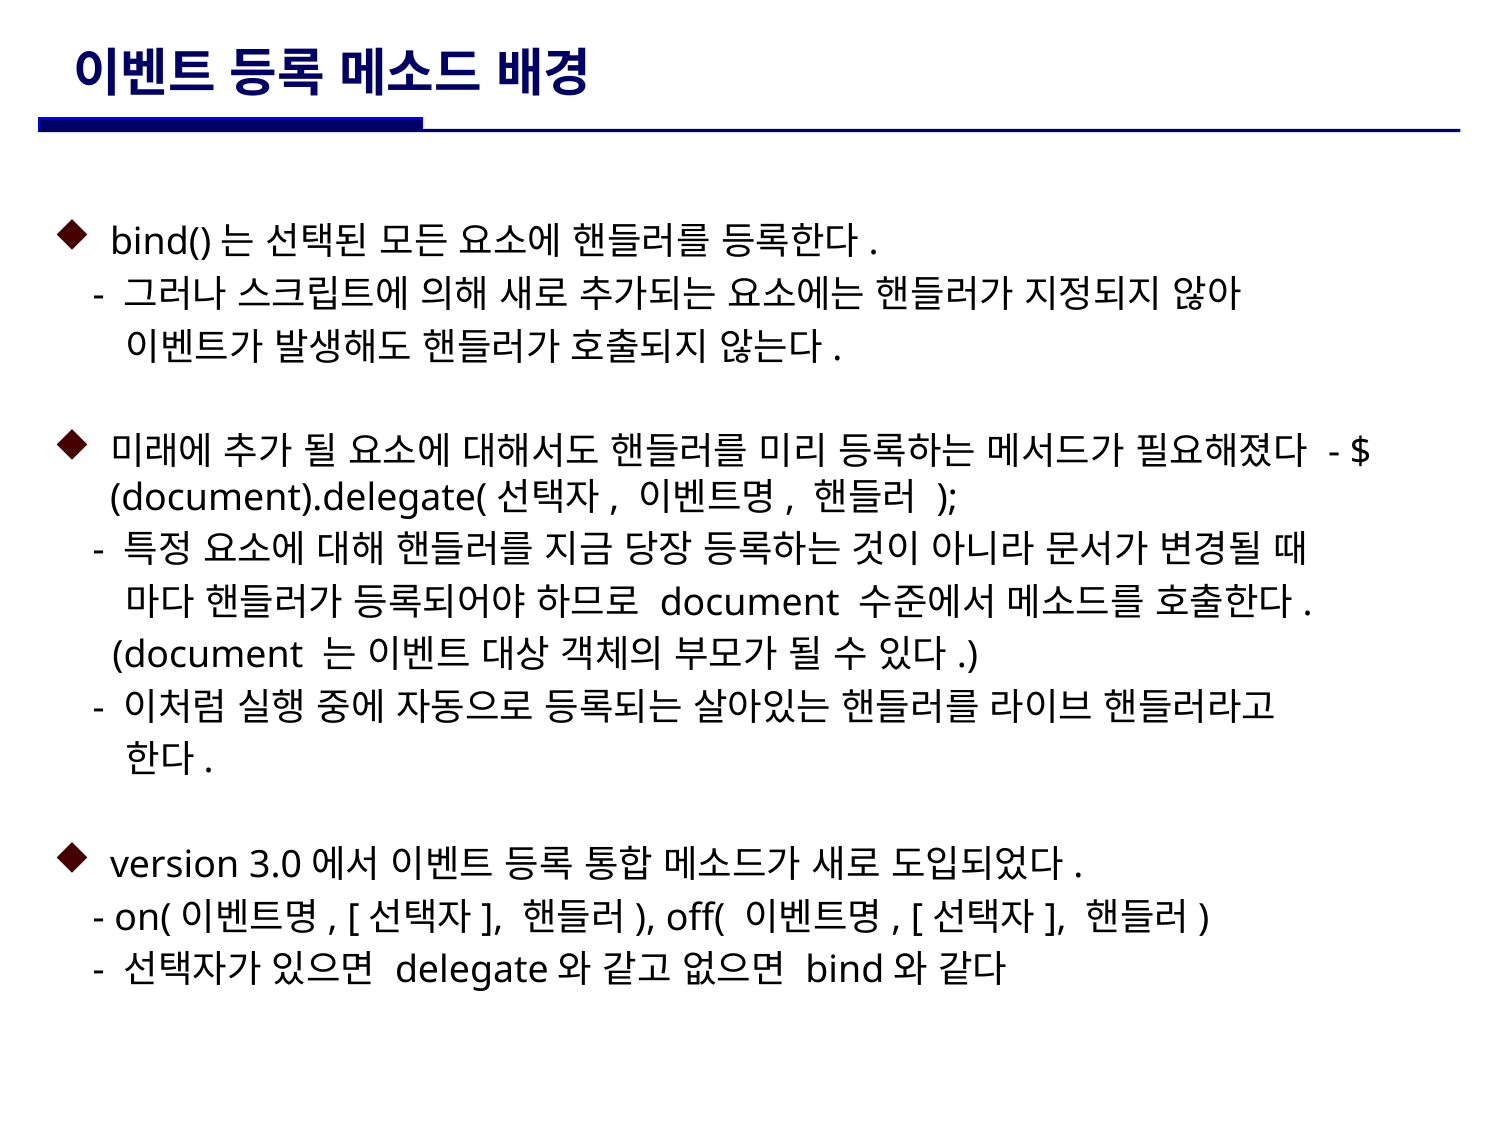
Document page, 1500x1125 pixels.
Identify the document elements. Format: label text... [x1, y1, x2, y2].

list bind()는 선택된 모든 요소에 핸들러를 등록한다. - 그러나 스크립트에 의해 새로 추가되는 요소에는 핸들러가 지정되지 않아 이벤트가 발생해도 핸들러가 호출되지 않는다. 미래에 추가 될 요소에 대해서도 핸들러를 미리 등록하는 메서드가 필요해졌다 - $(document).delegate(선택자, 이벤트명, 핸들러 ); - 특정 요소에 대해 핸들러를 지금 당장 등록하는 것이 아니라 문서가 변경될 때 마다 핸들러가 등록되어야 하므로 document 수준에서 메소드를 호출한다. (document 는 이벤트 대상 객체의 부모가 될 수 있다.) - 이처럼 실행 중에 자동으로 등록되는 살아있는 핸들러를 라이브 핸들러라고 한다. version 3.0에서 이벤트 등록 통합 메소드가 새로 도입되었다. - on(이벤트명, [선택자], 핸들러), off( 이벤트명, [선택자], 핸들러) - 선택자가 있으면 delegate와 같고 없으면 bind와 같다 [38, 210, 1460, 1066]
title 이벤트 등록 메소드 배경 [58, 31, 1077, 110]
